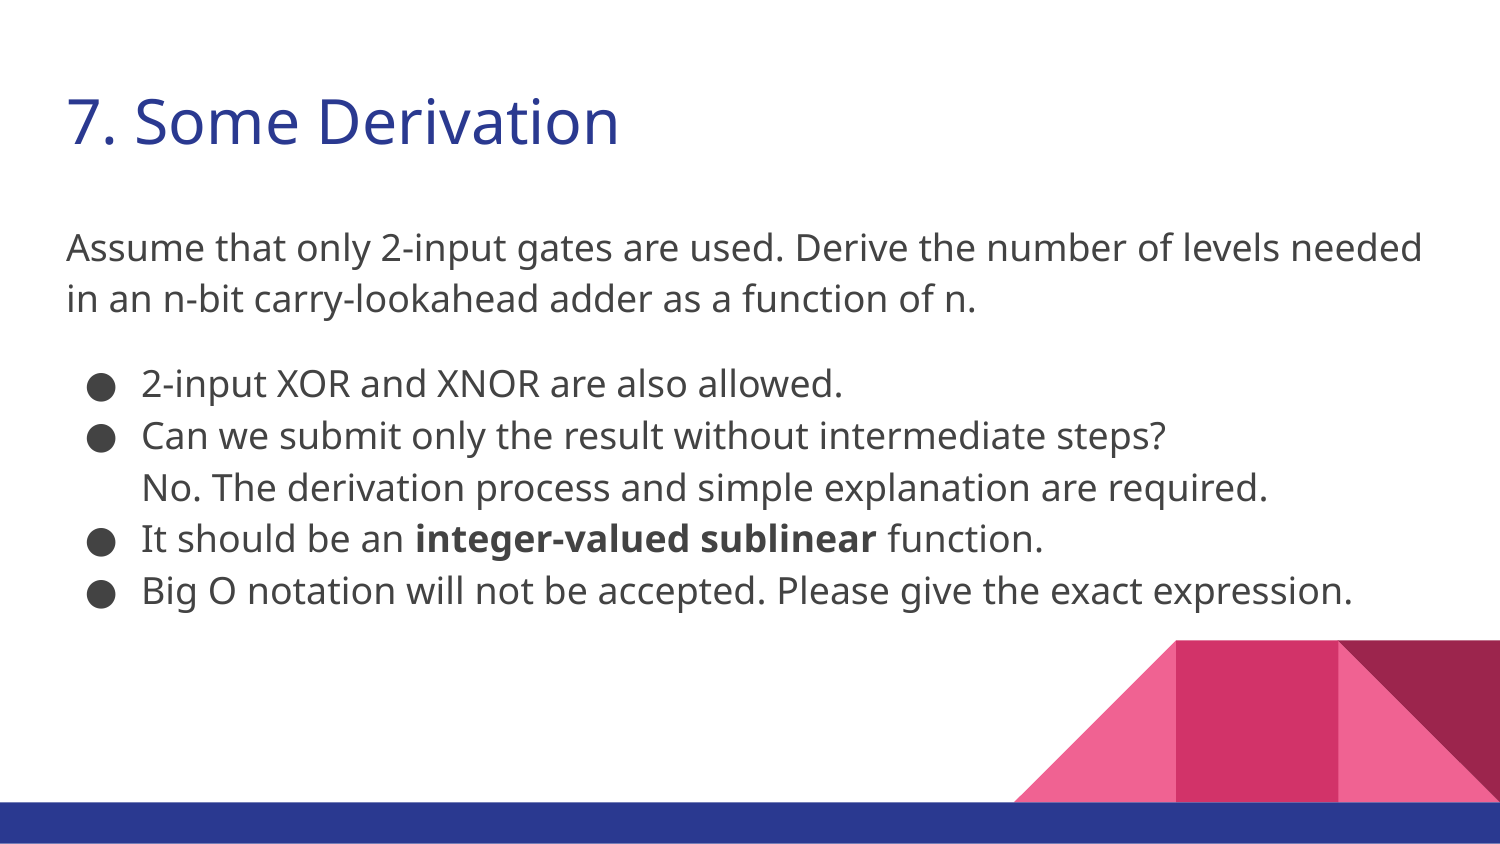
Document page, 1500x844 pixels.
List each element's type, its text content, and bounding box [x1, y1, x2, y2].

title 7. Some Derivation [51, 67, 1449, 167]
list Assume that only 2-input gates are used. Derive the number of levels needed in an n-bit carry-lookahead adder as a function of n. 2-input XOR and XNOR are also allowed. Can we submit only the result without intermediate steps? No. The derivation process and simple explanation are required. It should be an integer-valued sublinear function. Big O notation will not be accepted. Please give the exact expression. [51, 201, 1449, 750]
